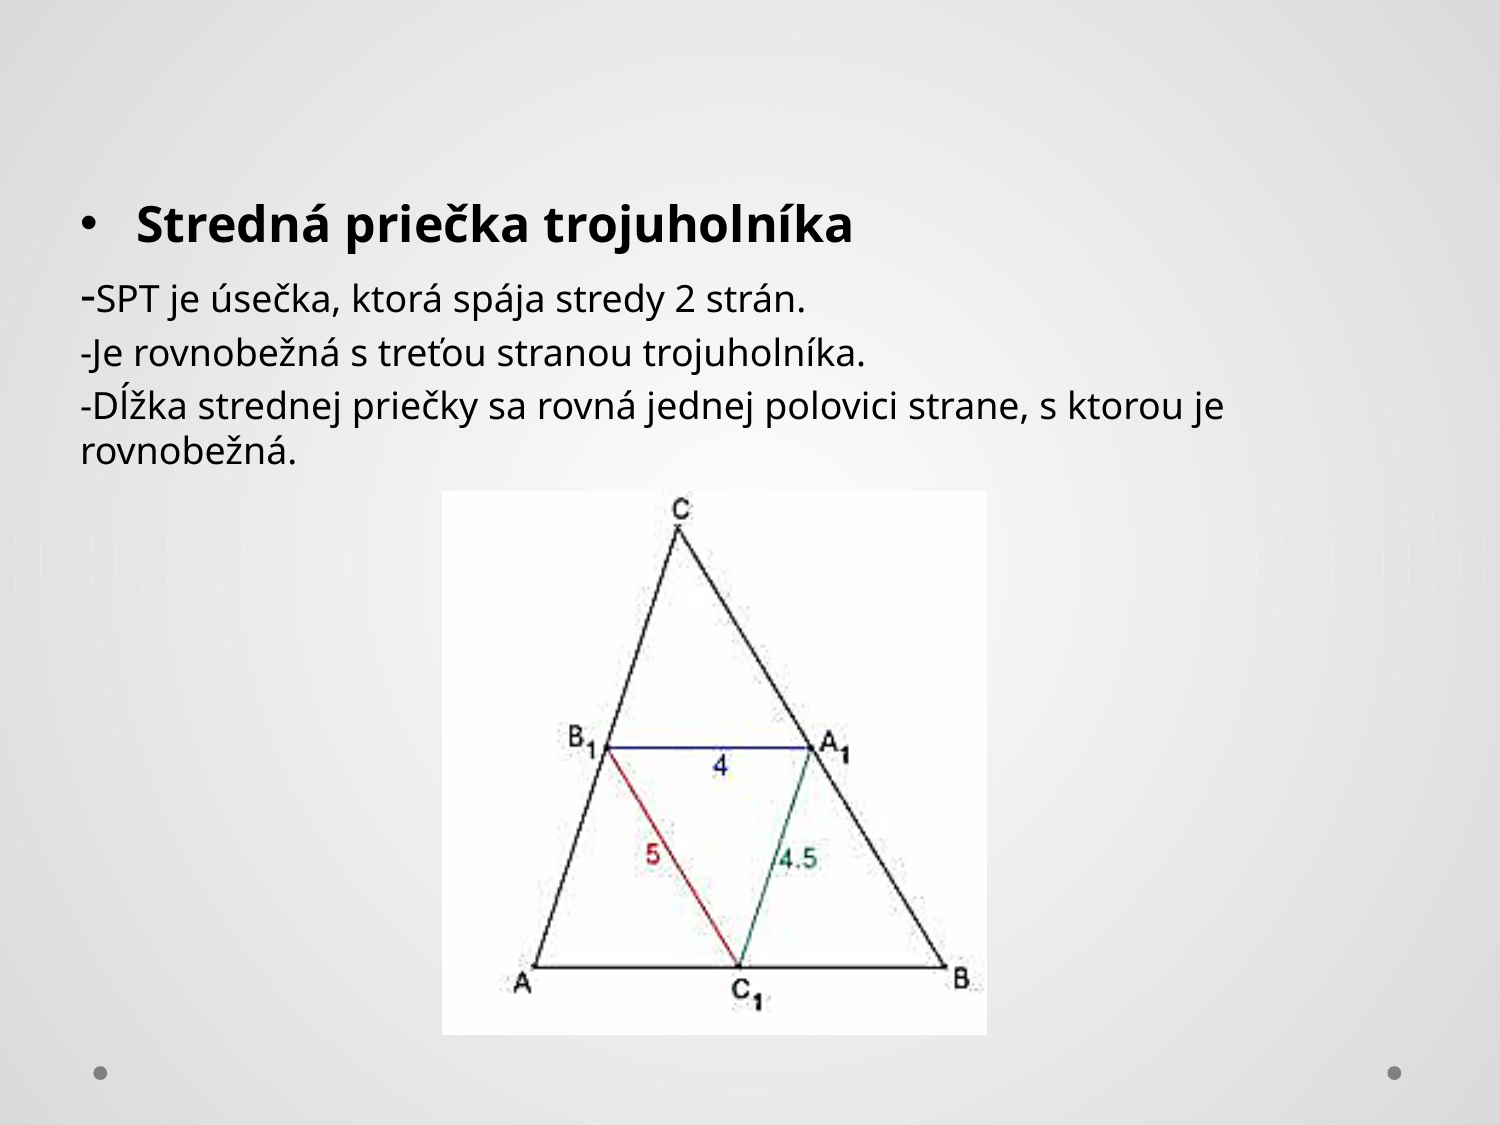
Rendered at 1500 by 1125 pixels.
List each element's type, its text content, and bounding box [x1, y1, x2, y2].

picture [442, 491, 987, 1036]
list Stredná priečka trojuholníka -SPT je úsečka, ktorá spája stredy 2 strán. -Je rovnobežná s treťou stranou trojuholníka. -Dĺžka strednej priečky sa rovná jednej polovici strane, s ktorou je rovnobežná. [64, 184, 1415, 927]
